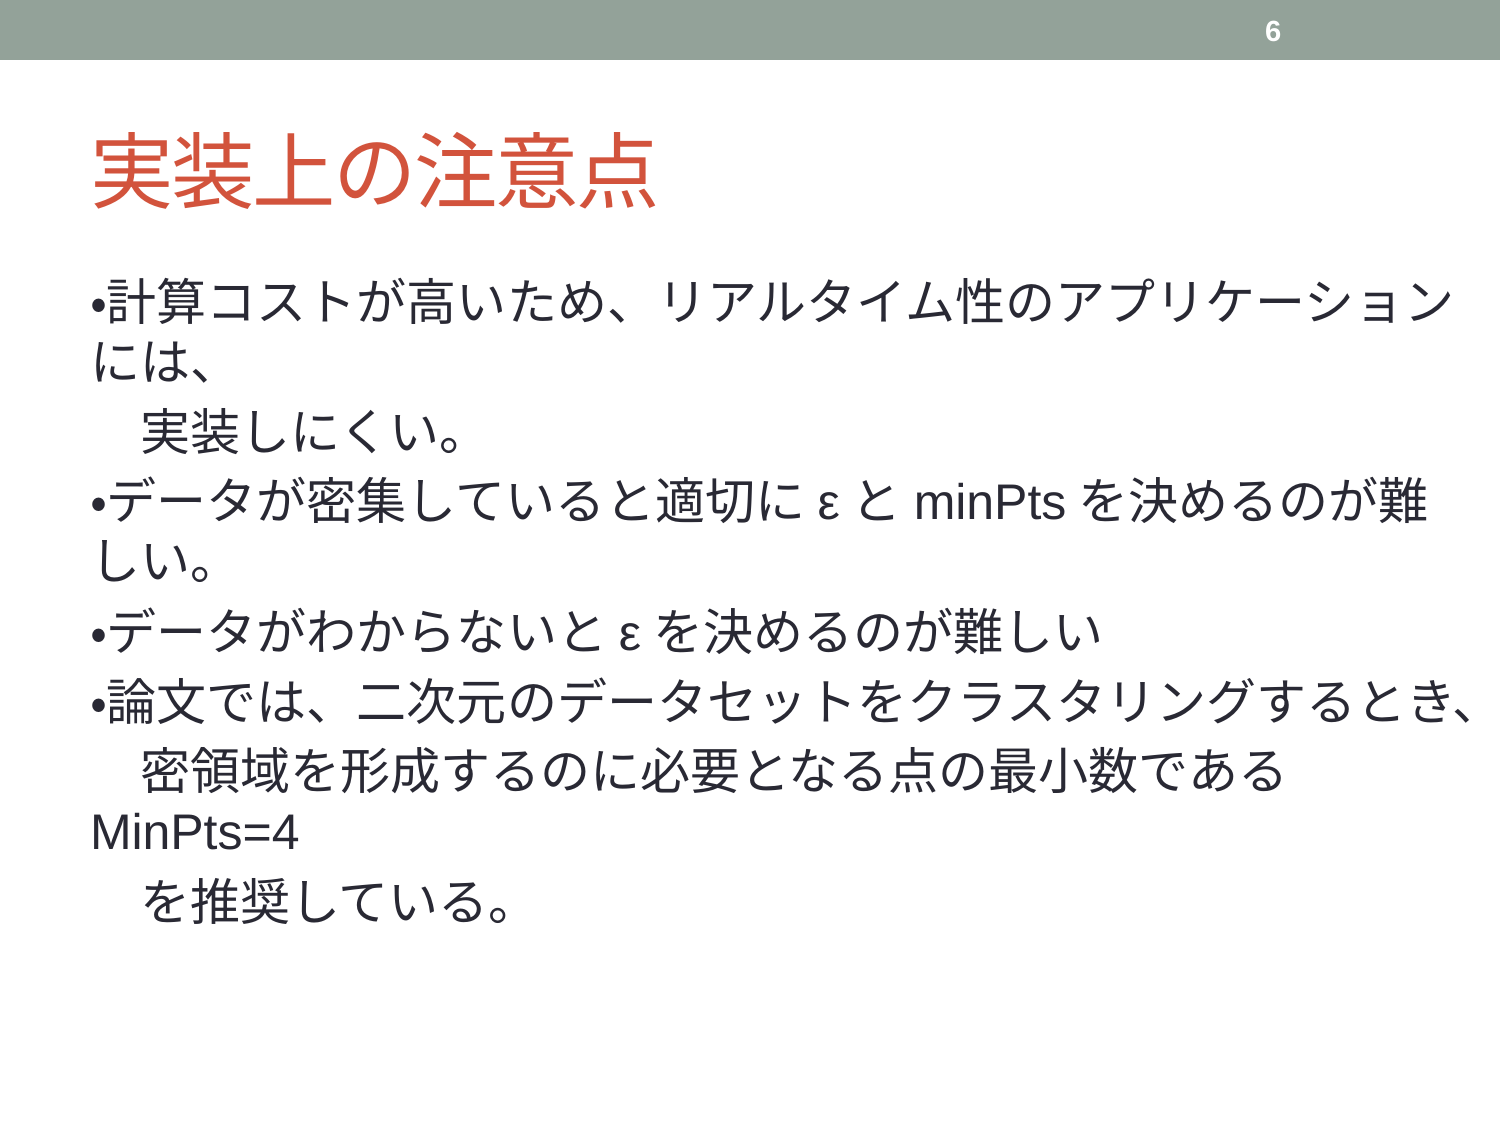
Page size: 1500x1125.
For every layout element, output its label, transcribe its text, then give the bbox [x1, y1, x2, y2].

title 実装上の注意点 [75, 87, 1425, 250]
slide_number 6 [1250, 3, 1425, 57]
list ・計算コストが高いため、リアルタイム性のアプリケーションには、 実装しにくい。 ・データが密集していると適切にεとminPtsを決めるのが難しい。 ・データがわからないとεを決めるのが難しい ・論文では、二次元のデータセットをクラスタリングするとき、 密領域を形成するのに必要となる点の最小数であるMinPts=4 を推奨している。 [75, 262, 1471, 1063]
